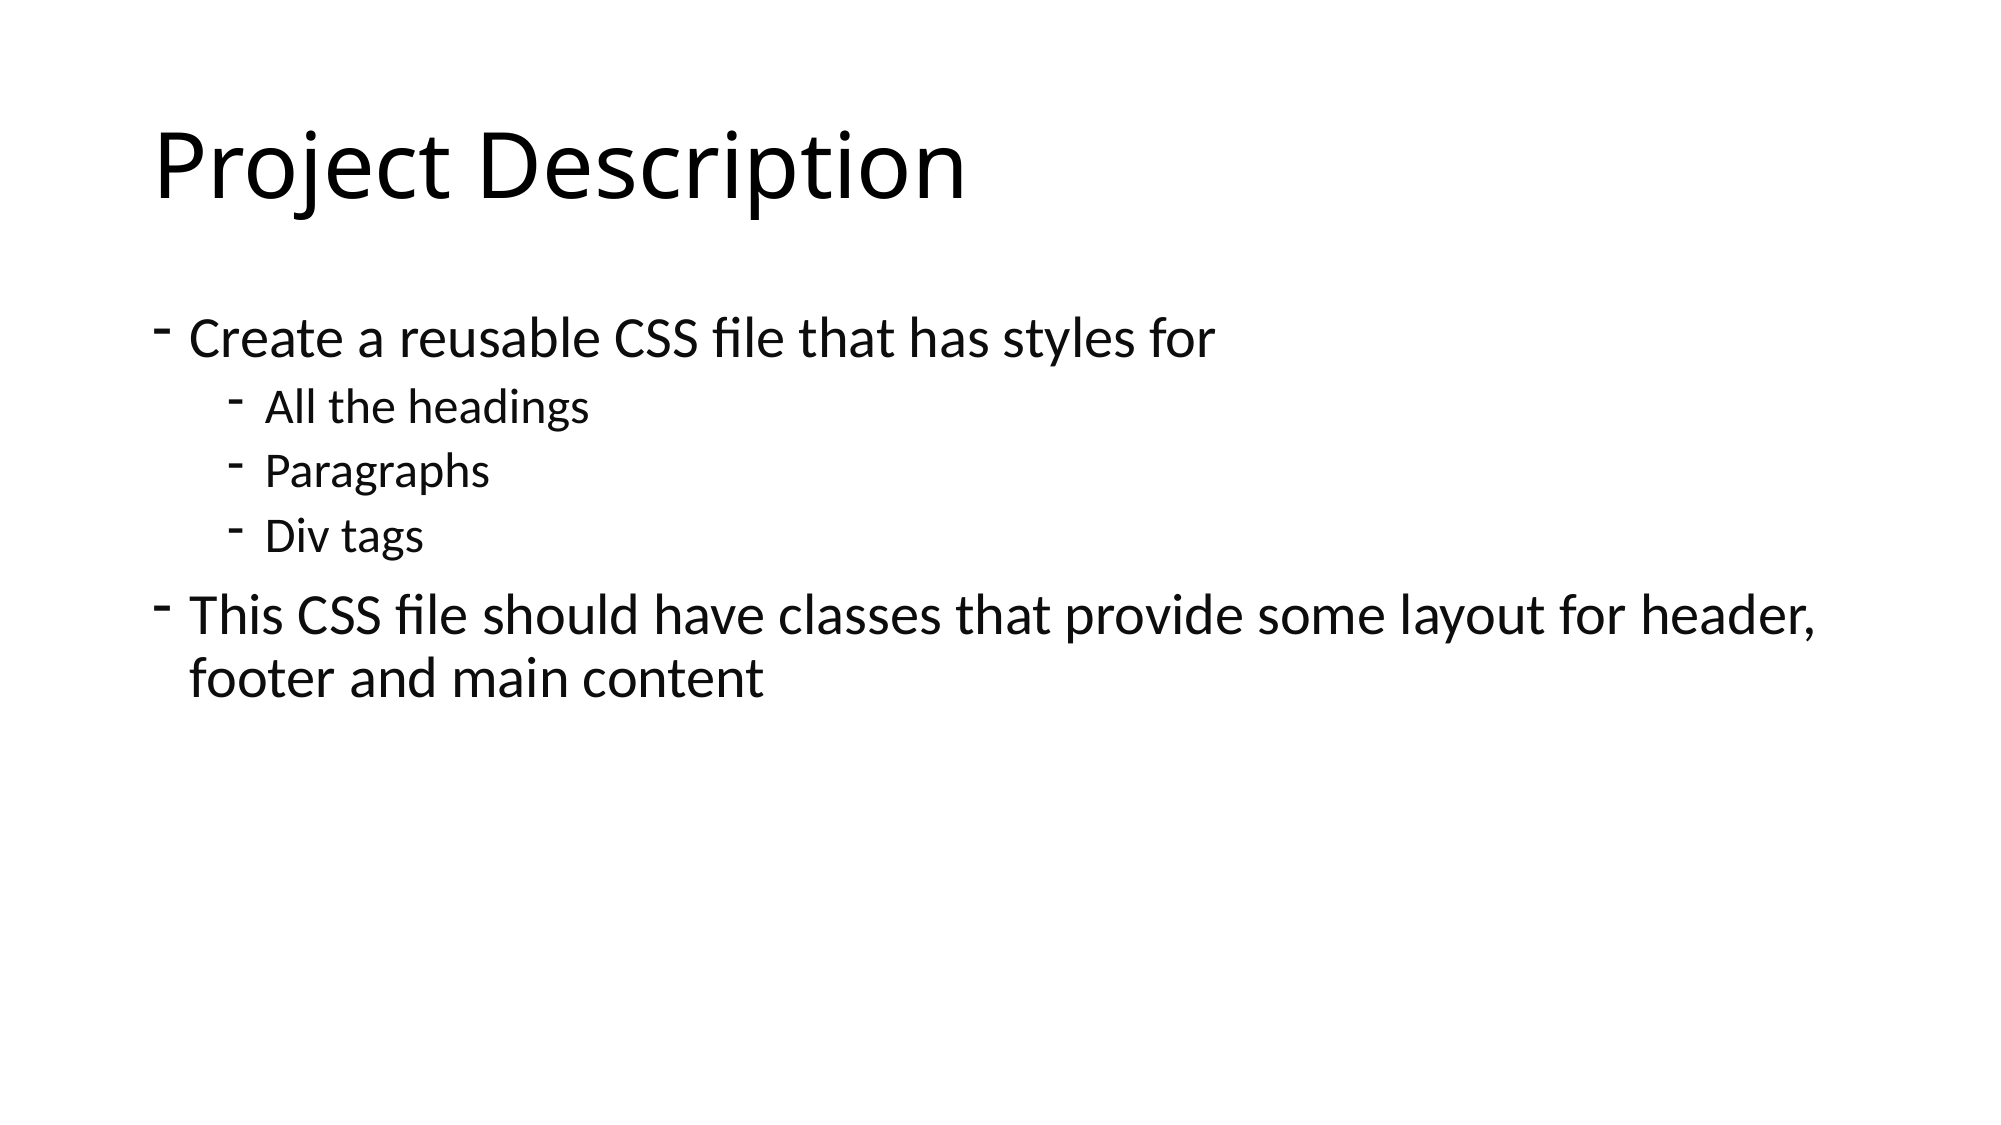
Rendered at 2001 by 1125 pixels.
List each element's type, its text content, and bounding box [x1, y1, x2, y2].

list Create a reusable CSS file that has styles for All the headings Paragraphs Div tags This CSS file should have classes that provide some layout for header, footer and main content [137, 299, 1863, 1014]
title Project Description [137, 59, 1863, 278]
